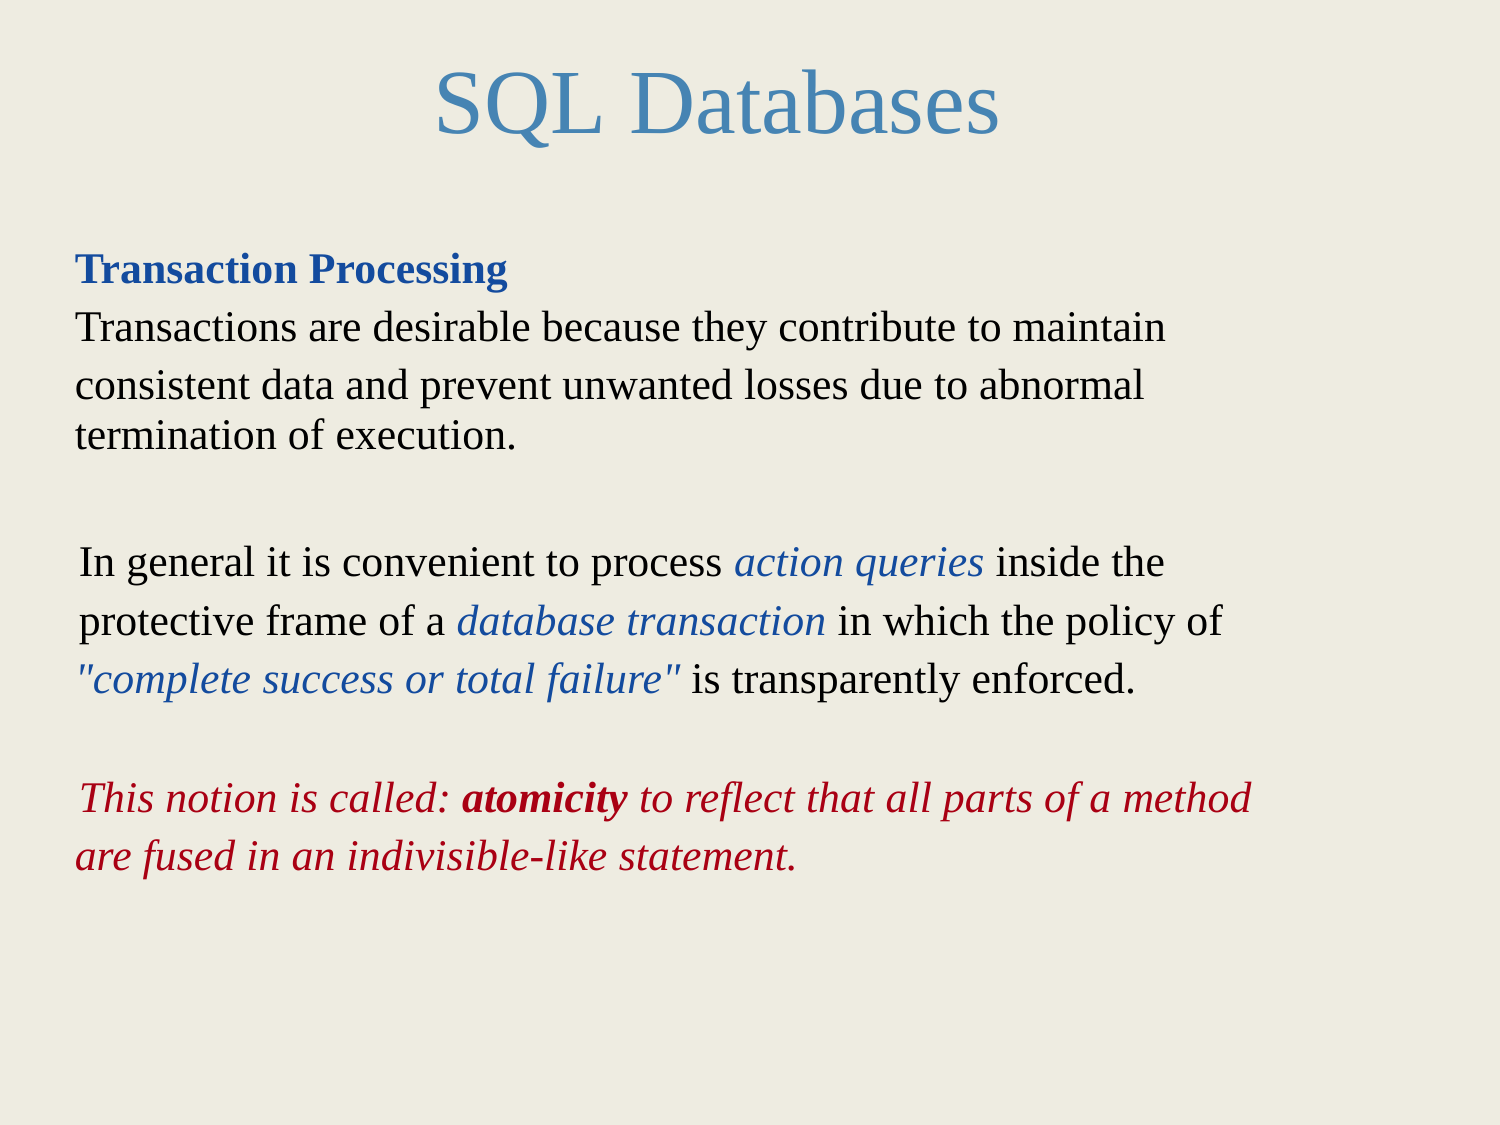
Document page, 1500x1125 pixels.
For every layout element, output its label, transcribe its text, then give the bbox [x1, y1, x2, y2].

text_box SQL Databases Transaction Processing Transactions are desirable because they contribute to maintain consistent data and prevent unwanted losses due to abnormal termination of execution. In general it is convenient to process action queries inside the protective frame of a database transaction in which the policy of "complete success or total failure" is transparently enforced. This notion is called: atomicity to reflect that all parts of a method are fused in an indivisible-like statement. [74, 37, 1252, 887]
